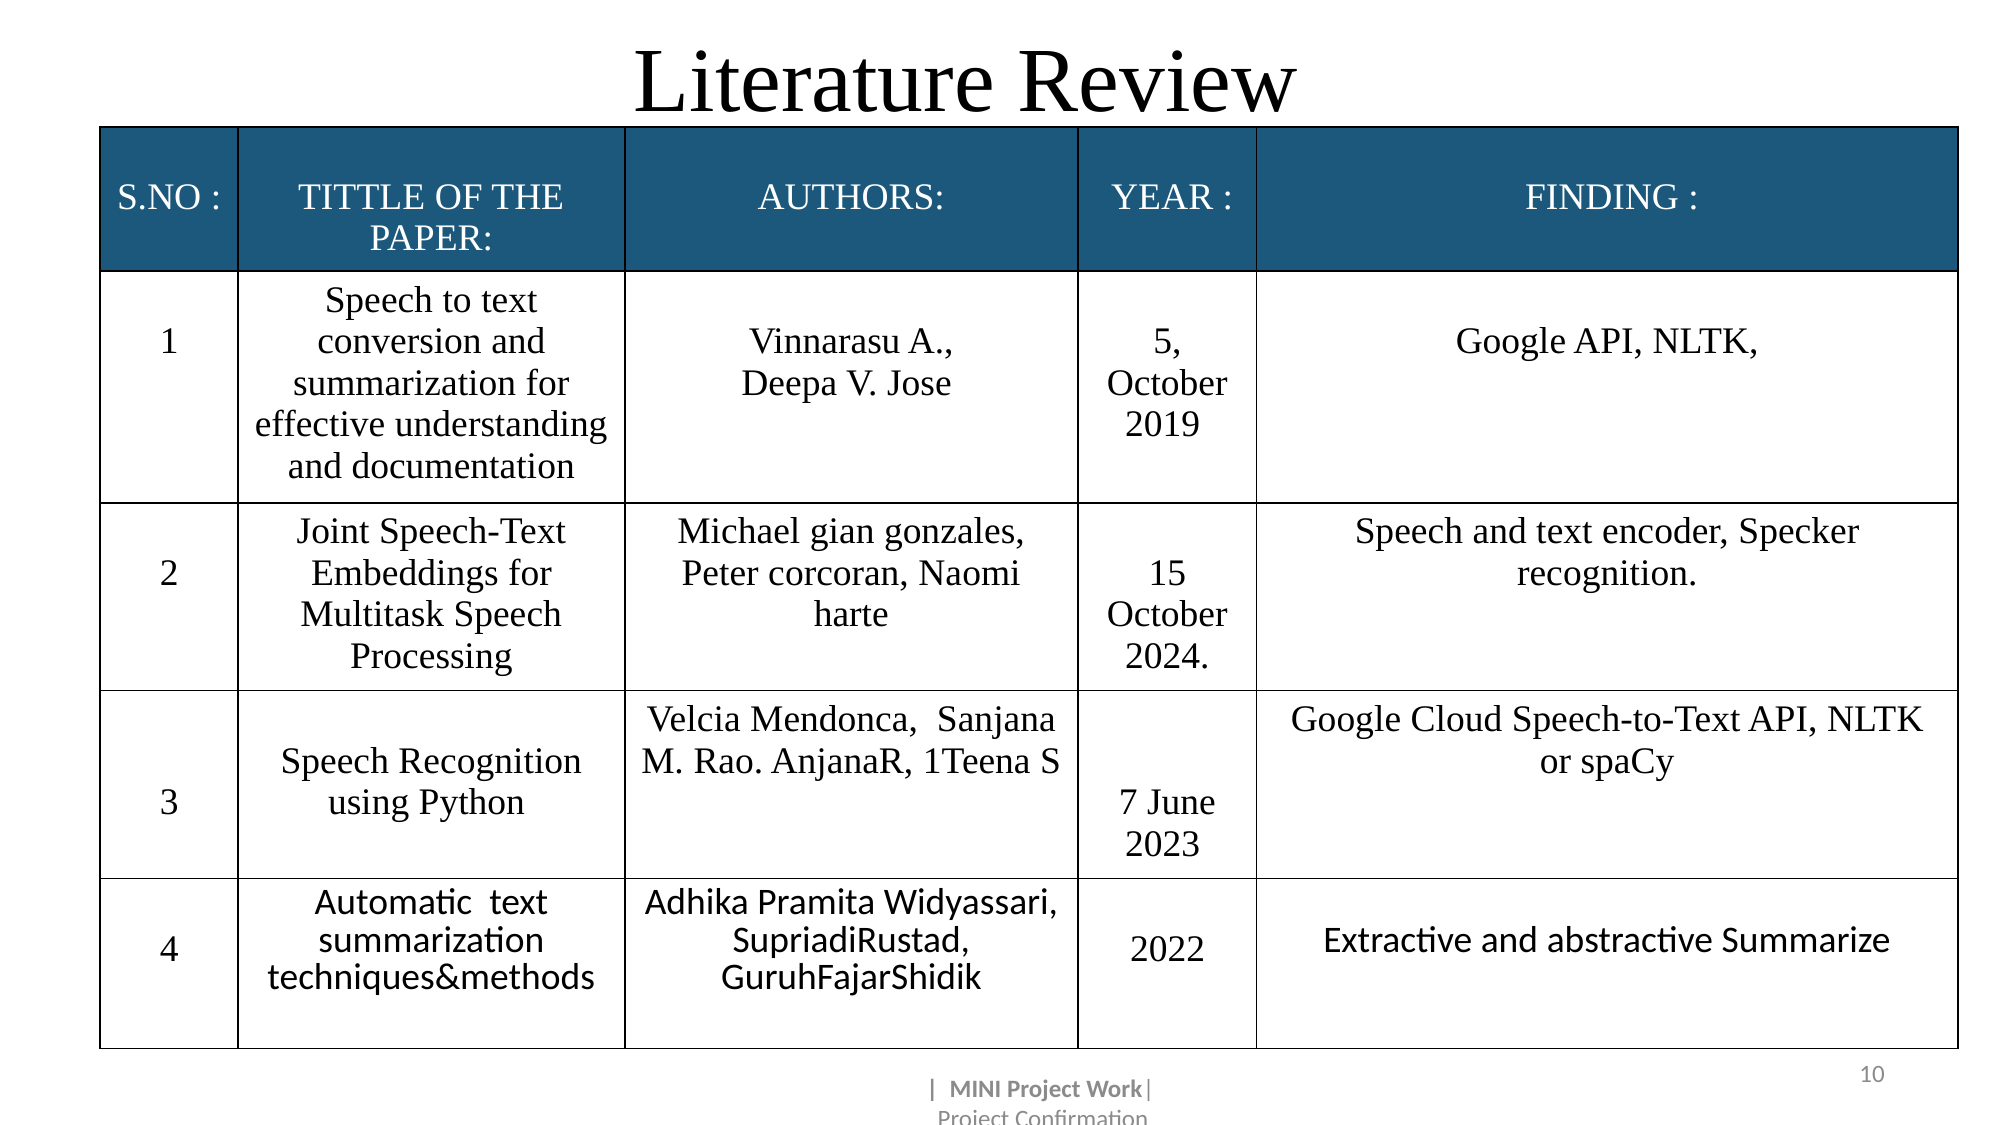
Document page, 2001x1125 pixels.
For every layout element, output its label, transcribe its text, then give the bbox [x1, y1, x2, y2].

table_cell Vinnarasu A., Deepa V. Jose [626, 272, 1077, 502]
table_header AUTHORS: [626, 128, 1077, 270]
table_cell Velcia Mendonca, Sanjana M. Rao. AnjanaR, 1Teena S [626, 691, 1077, 878]
table_cell Joint Speech-Text Embeddings for Multitask Speech Processing [239, 504, 624, 690]
table_cell Speech Recognition using Python [239, 691, 624, 878]
table_cell 4 [101, 879, 237, 1048]
table_cell 3 [101, 691, 237, 878]
table_cell Speech and text encoder, Specker recognition. [1257, 504, 1957, 690]
table_cell Automatic text summarization techniques&methods [239, 879, 624, 1048]
table_header S.NO : [101, 128, 237, 270]
table_header FINDING : [1257, 128, 1957, 270]
table_cell 5, October 2019 [1079, 272, 1256, 502]
slide_number 10 [1433, 1049, 1900, 1103]
table_cell 15 October 2024. [1079, 504, 1256, 690]
table_cell Michael gian gonzales, Peter corcoran, Naomi harte [626, 504, 1077, 690]
footer | MINI Project Work| Project Confirmation [805, 1072, 1281, 1125]
title Literature Review [375, 0, 1650, 126]
table_cell Extractive and abstractive Summarize [1257, 879, 1957, 1048]
table_header YEAR : [1079, 128, 1256, 270]
table_cell 2 [101, 504, 237, 690]
table_cell Google Cloud Speech-to-Text API, NLTK or spaCy [1257, 691, 1957, 878]
table_cell Adhika Pramita Widyassari, SupriadiRustad, GuruhFajarShidik [626, 879, 1077, 1048]
table_cell Speech to text conversion and summarization for effective understanding and documentation [239, 272, 624, 502]
table_cell 7 June 2023 [1079, 691, 1256, 878]
table_header TITTLE OF THE PAPER: [239, 128, 624, 270]
table_cell 2022 [1079, 879, 1256, 1048]
table_cell 1 [101, 272, 237, 502]
table_cell Google API, NLTK, [1257, 272, 1957, 502]
